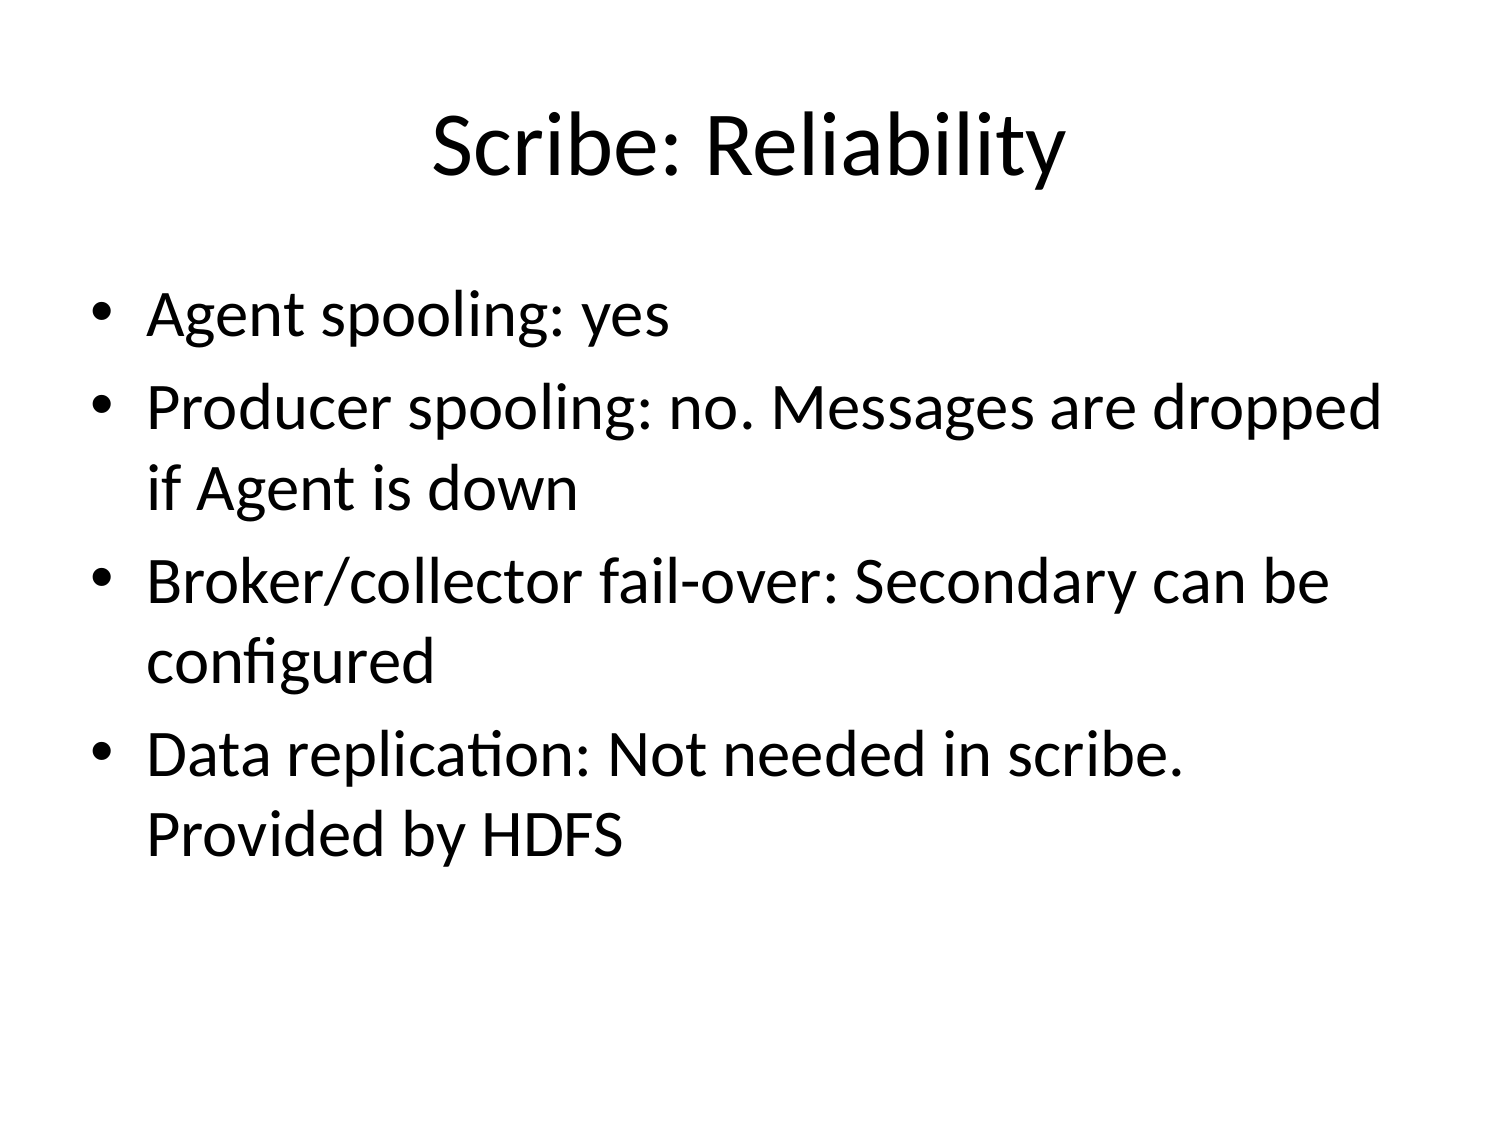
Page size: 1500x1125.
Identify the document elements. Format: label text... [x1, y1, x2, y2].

list Agent spooling: yes Producer spooling: no. Messages are dropped if Agent is down Broker/collector fail-over: Secondary can be configured Data replication: Not needed in scribe. Provided by HDFS [75, 262, 1425, 1005]
title Scribe: Reliability [75, 45, 1425, 233]
